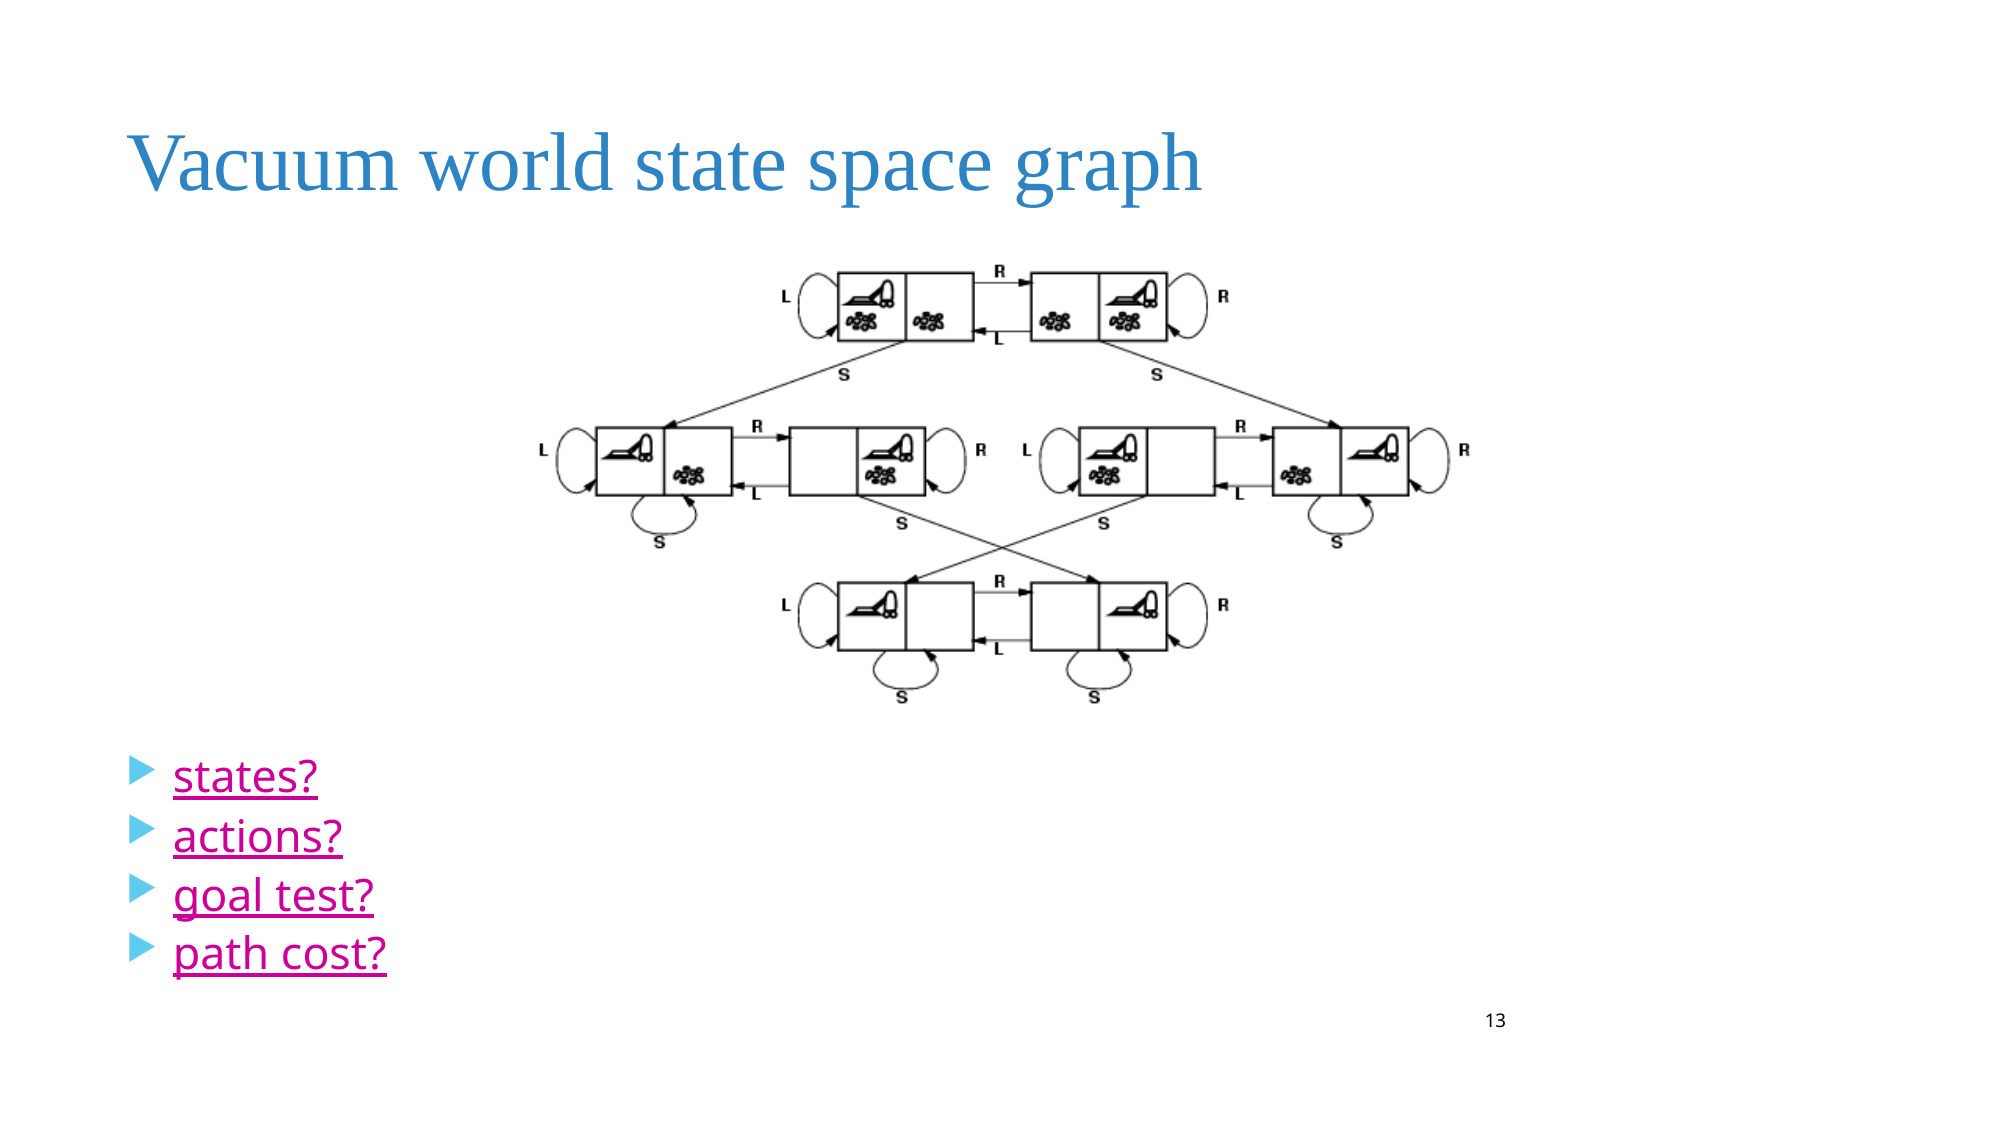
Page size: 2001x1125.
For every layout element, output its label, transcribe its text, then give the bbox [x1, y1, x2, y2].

list states? actions? goal test? path cost? [111, 354, 1522, 992]
picture [536, 261, 1474, 713]
slide_number 13 [1409, 992, 1522, 1051]
title Vacuum world state space graph [111, 99, 1522, 317]
